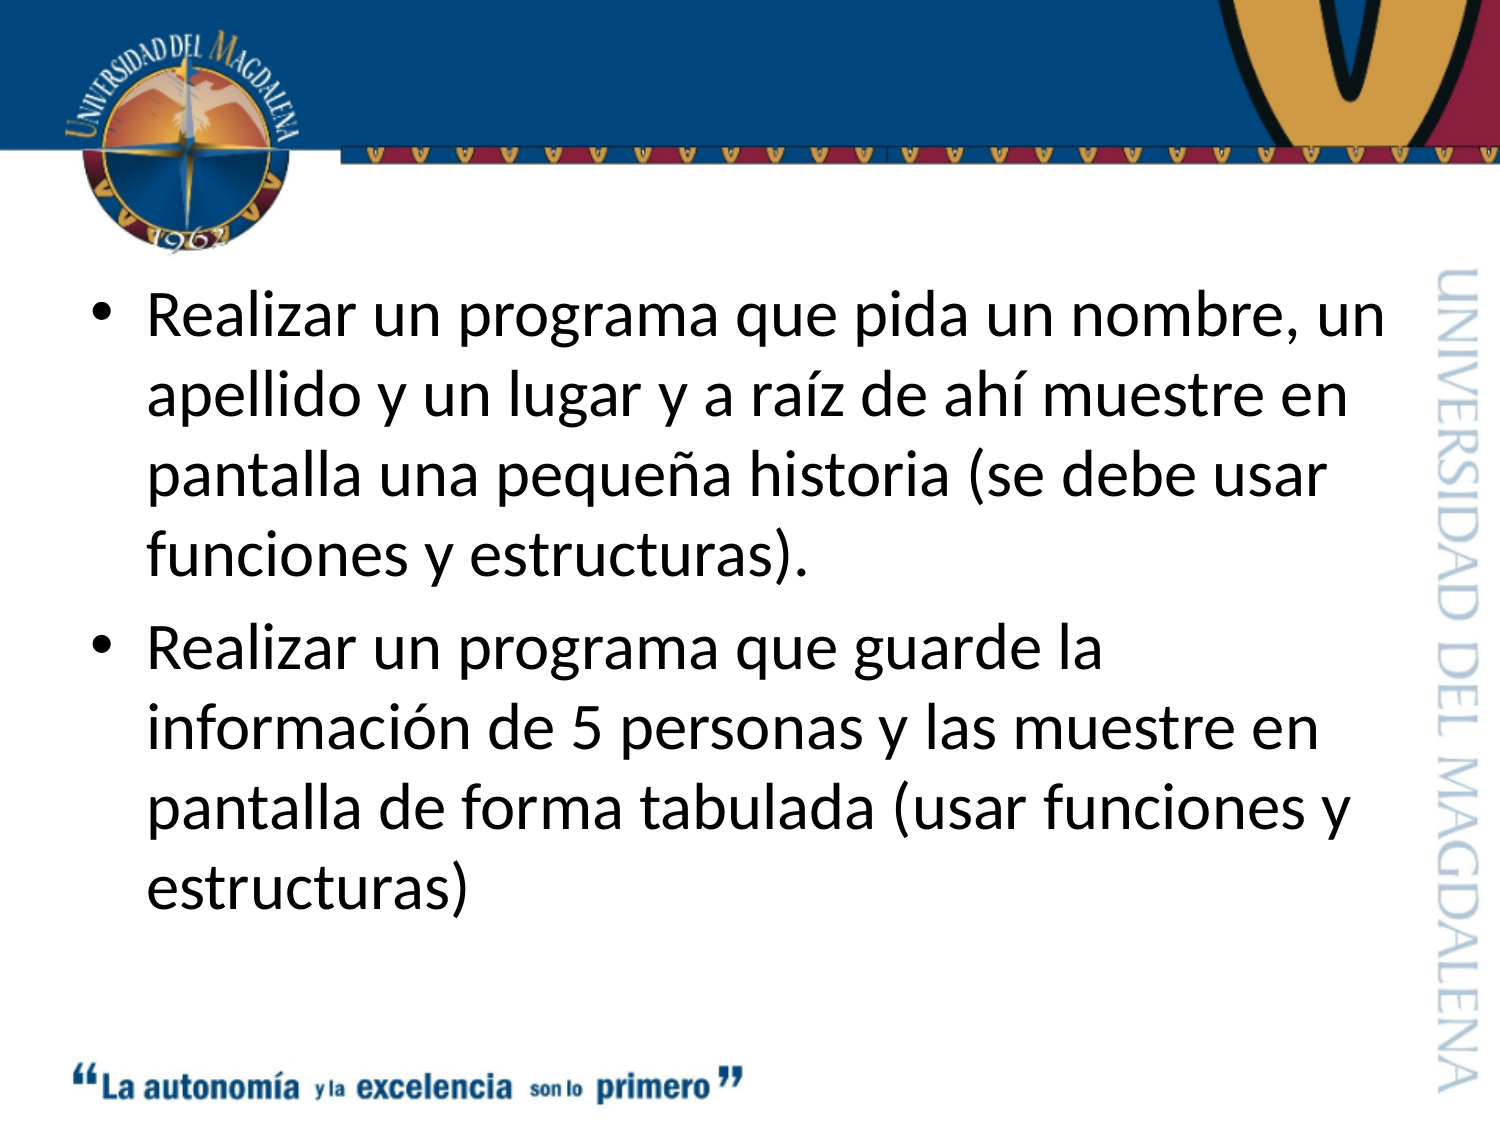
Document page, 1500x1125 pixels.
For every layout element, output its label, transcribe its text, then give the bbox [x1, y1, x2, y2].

picture [0, 0, 1500, 1125]
list Realizar un programa que pida un nombre, un apellido y un lugar y a raíz de ahí muestre en pantalla una pequeña historia (se debe usar funciones y estructuras). Realizar un programa que guarde la información de 5 personas y las muestre en pantalla de forma tabulada (usar funciones y estructuras) [75, 262, 1425, 1005]
